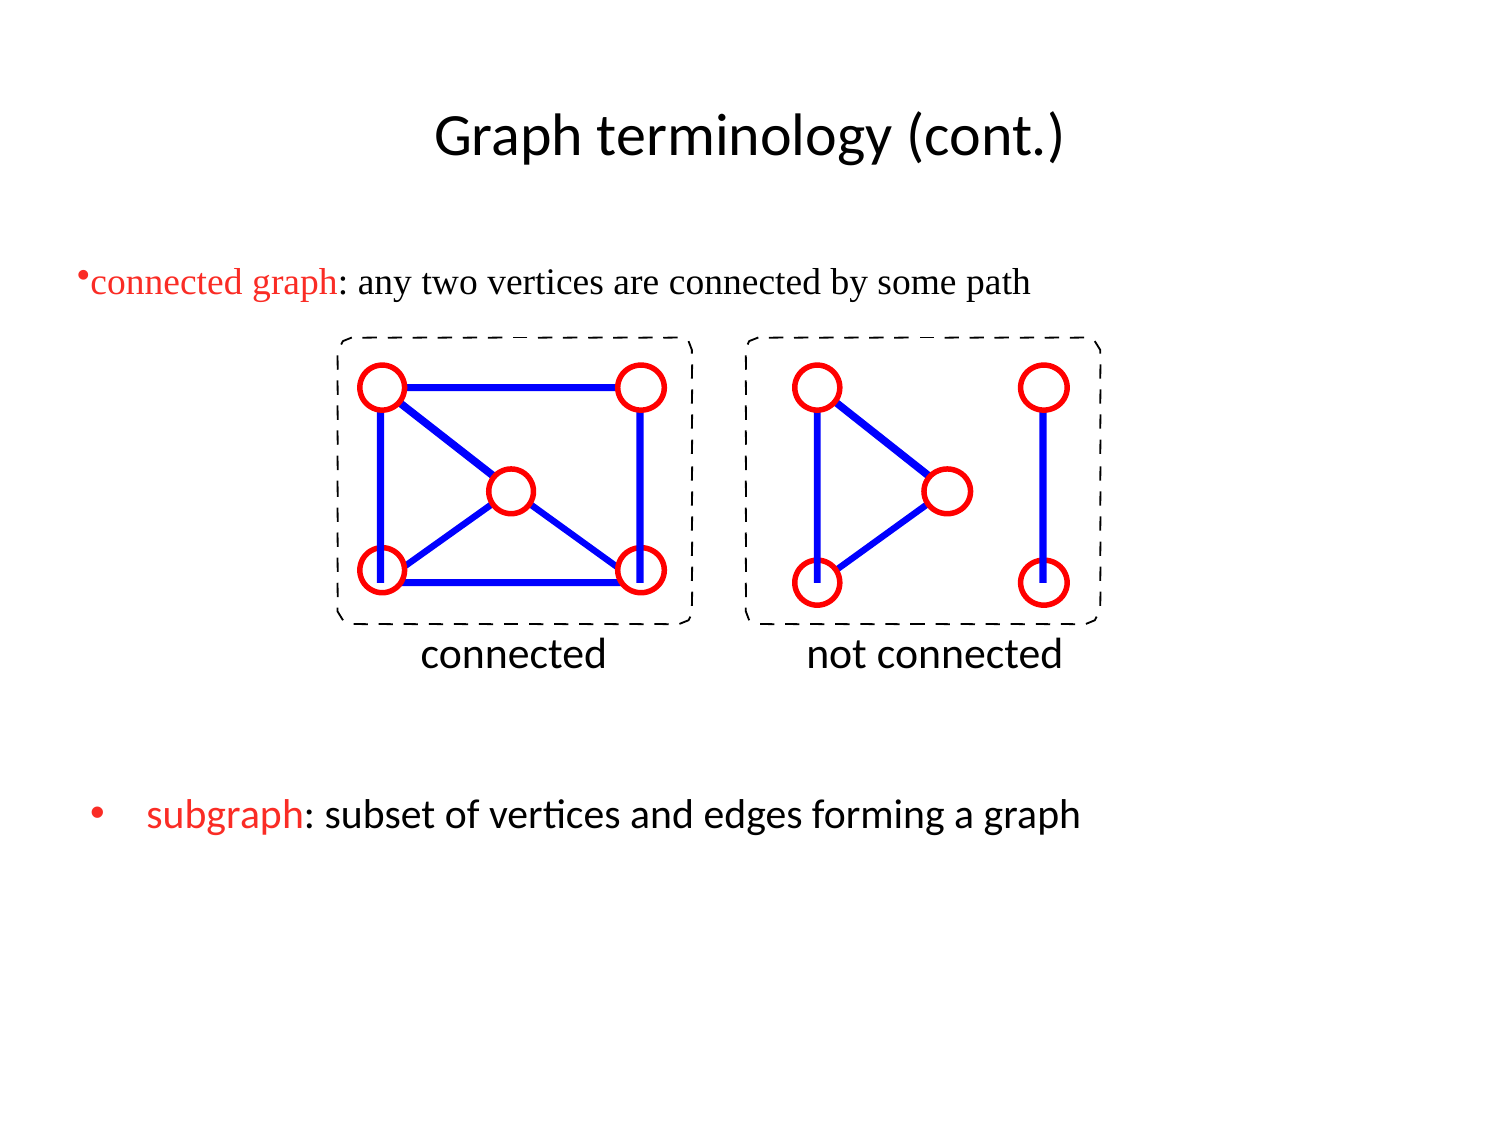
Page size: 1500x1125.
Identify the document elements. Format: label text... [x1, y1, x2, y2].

list subgraph: subset of vertices and edges forming a graph [75, 662, 1500, 1125]
text_box connected graph: any two vertices are connected by some path [62, 249, 1500, 374]
title Graph terminology (cont.) [112, 87, 1388, 175]
text_box not connected [806, 633, 1064, 678]
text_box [337, 337, 1101, 625]
text_box connected [420, 633, 608, 678]
